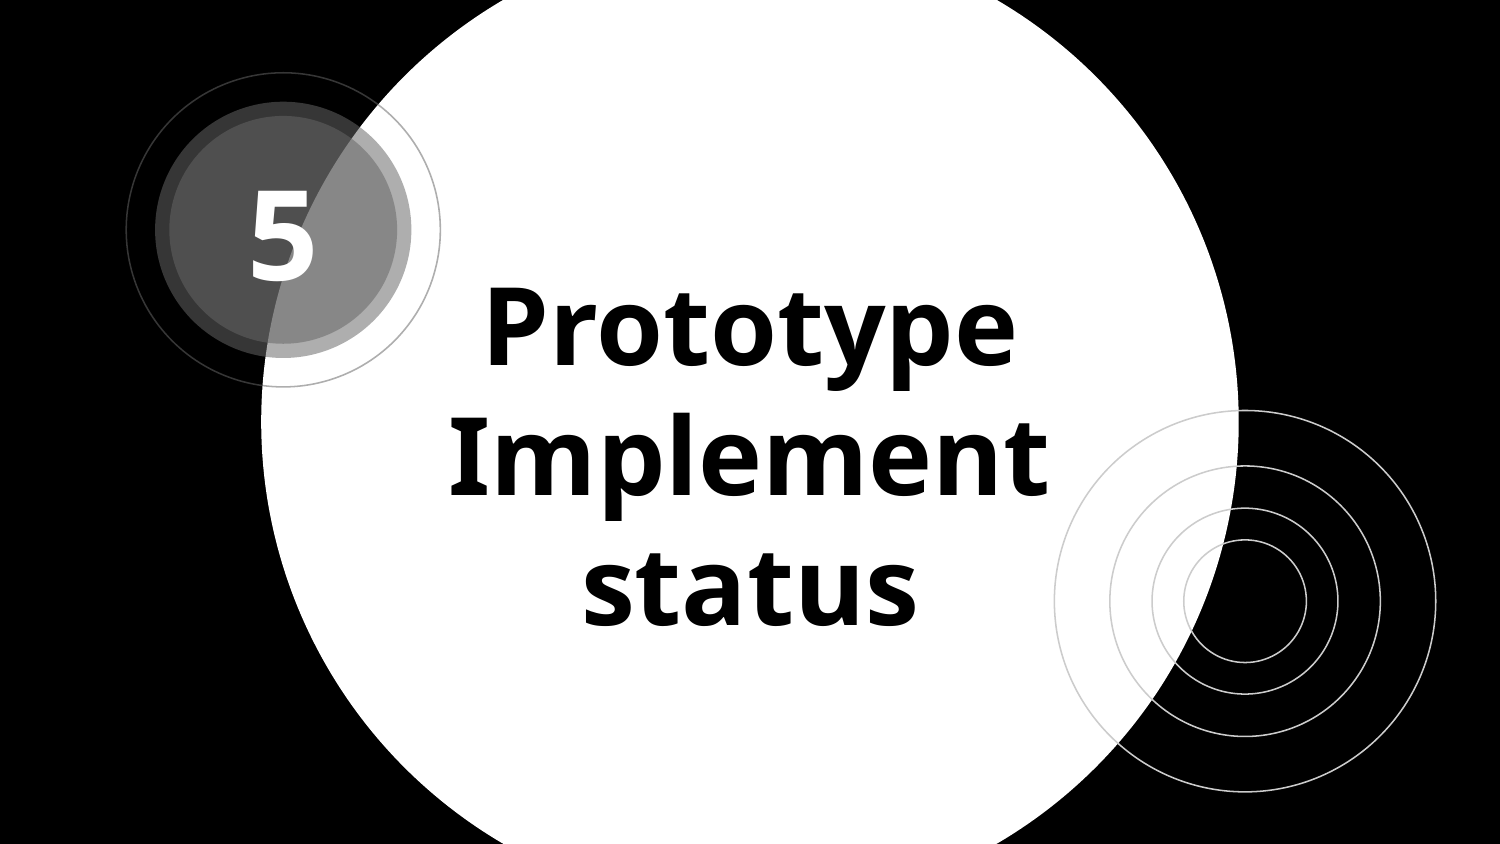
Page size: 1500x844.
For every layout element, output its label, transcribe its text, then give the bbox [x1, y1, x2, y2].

text_box 5 [169, 116, 398, 345]
title Prototype Implement status [324, 267, 1176, 662]
